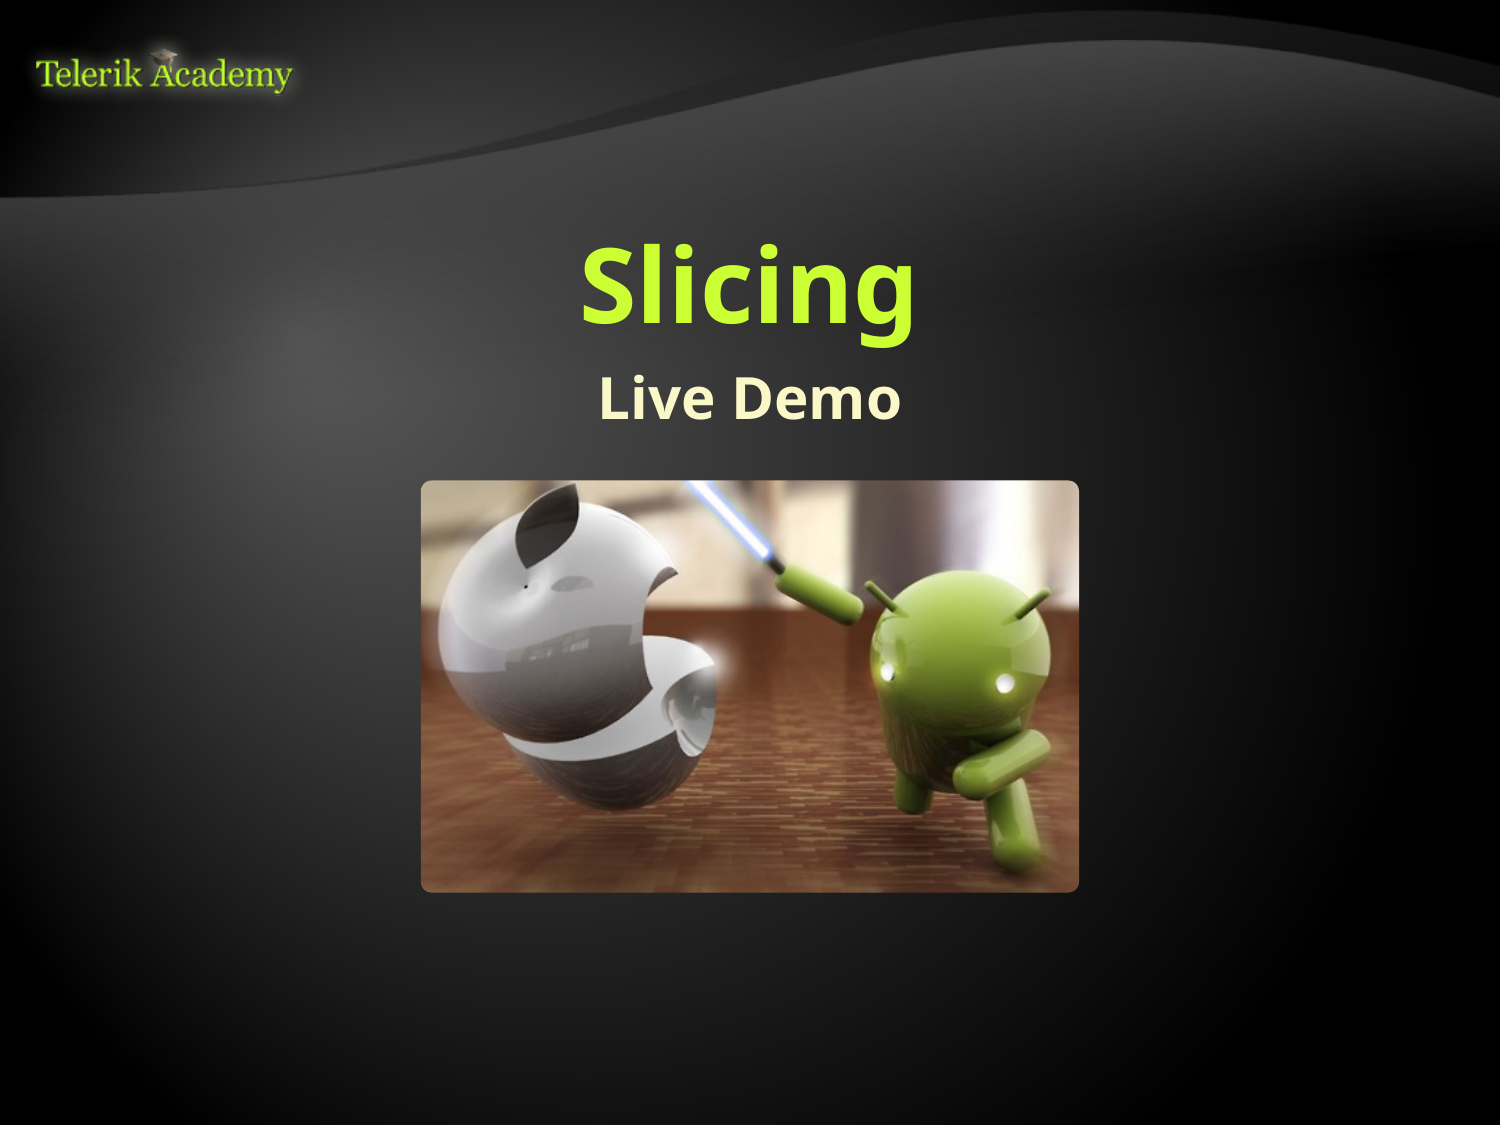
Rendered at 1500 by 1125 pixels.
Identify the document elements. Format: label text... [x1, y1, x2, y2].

subtitle Live Demo [99, 349, 1400, 443]
picture [0, 0, 1500, 1125]
title Slicing [99, 230, 1400, 343]
